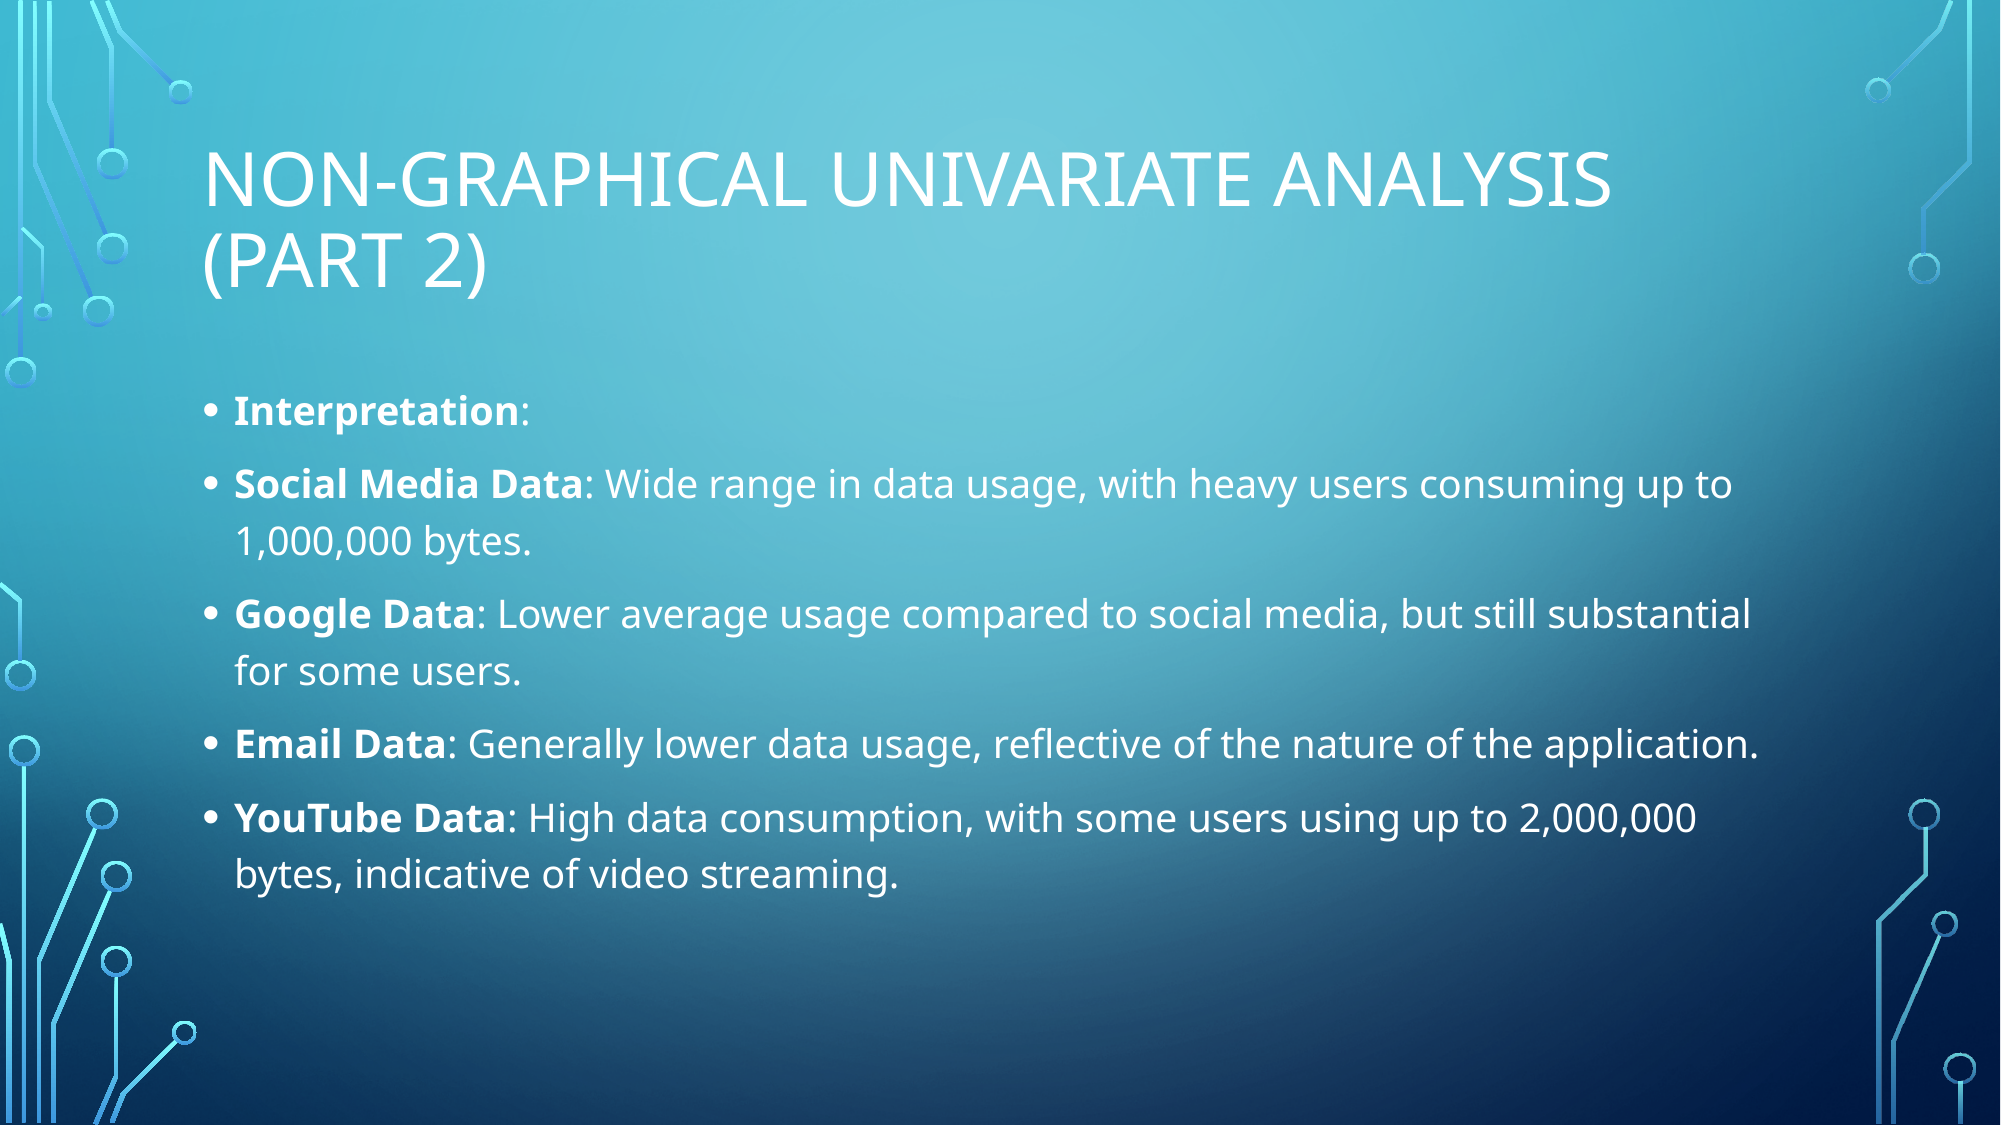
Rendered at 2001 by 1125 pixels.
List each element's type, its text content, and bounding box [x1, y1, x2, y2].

list Interpretation: Social Media Data: Wide range in data usage, with heavy users consuming up to 1,000,000 bytes. Google Data: Lower average usage compared to social media, but still substantial for some users. Email Data: Generally lower data usage, reflective of the nature of the application. YouTube Data: High data consumption, with some users using up to 2,000,000 bytes, indicative of video streaming. [187, 369, 1813, 950]
title Non-Graphical Univariate Analysis (Part 2) [187, 101, 1813, 344]
